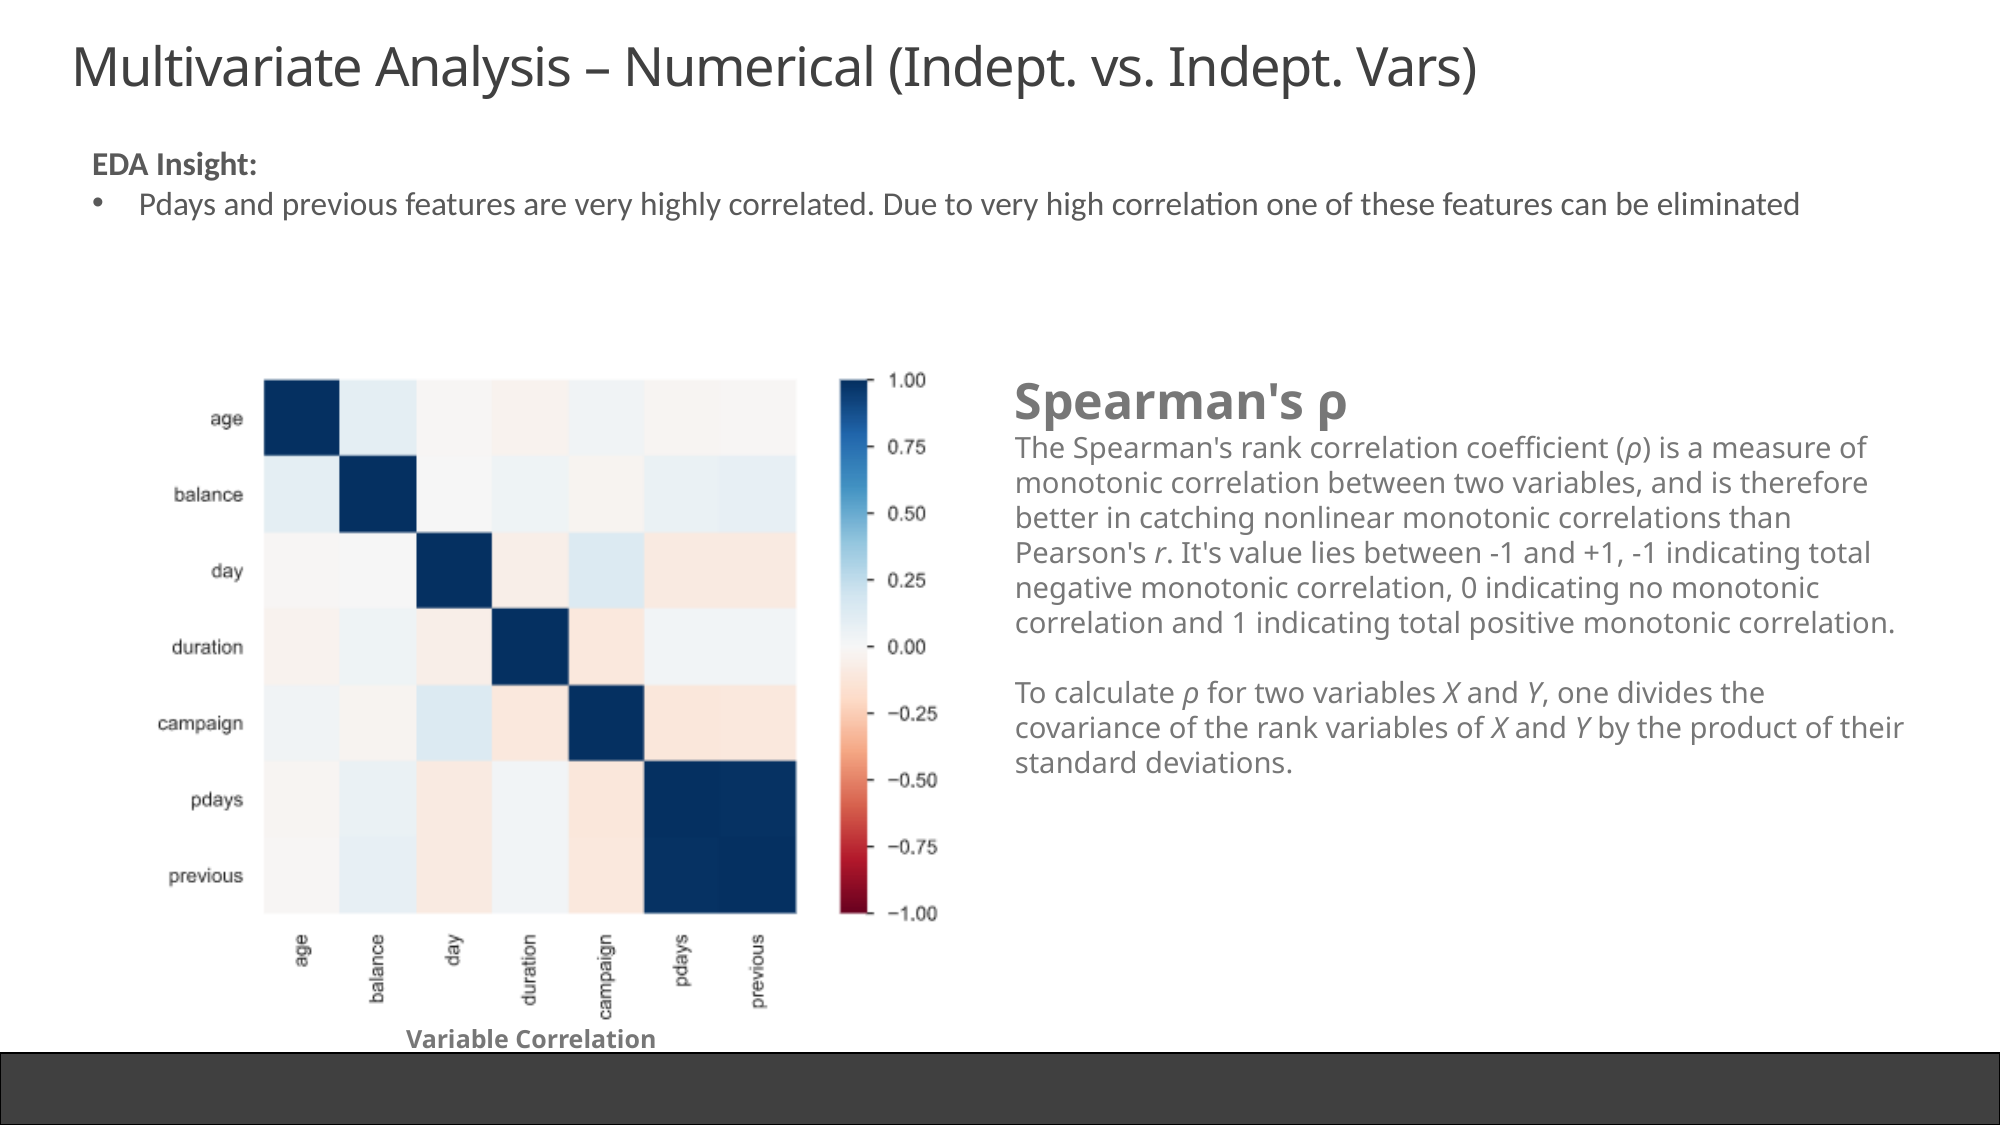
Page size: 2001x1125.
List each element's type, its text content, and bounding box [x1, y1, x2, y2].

text_box Multivariate Analysis – Numerical (Indept. vs. Indept. Vars) [56, 32, 1707, 106]
text_box [0, 1052, 2000, 1125]
text_box Variable Correlation [308, 1039, 755, 1061]
text_box EDA Insight: Pdays and previous features are very highly correlated. Due to very high correlation one of these features can be eliminated [77, 134, 1904, 230]
text_box Spearman's ρ The Spearman's rank correlation coefficient (ρ) is a measure of monotonic correlation between two variables, and is therefore better in catching nonlinear monotonic correlations than Pearson's r. It's value lies between -1 and +1, -1 indicating total negative monotonic correlation, 0 indicating no monotonic correlation and 1 indicating total positive monotonic correlation. To calculate ρ for two variables X and Y, one divides the covariance of the rank variables of X and Y by the product of their standard deviations. [1000, 362, 1926, 787]
picture [117, 337, 971, 1039]
